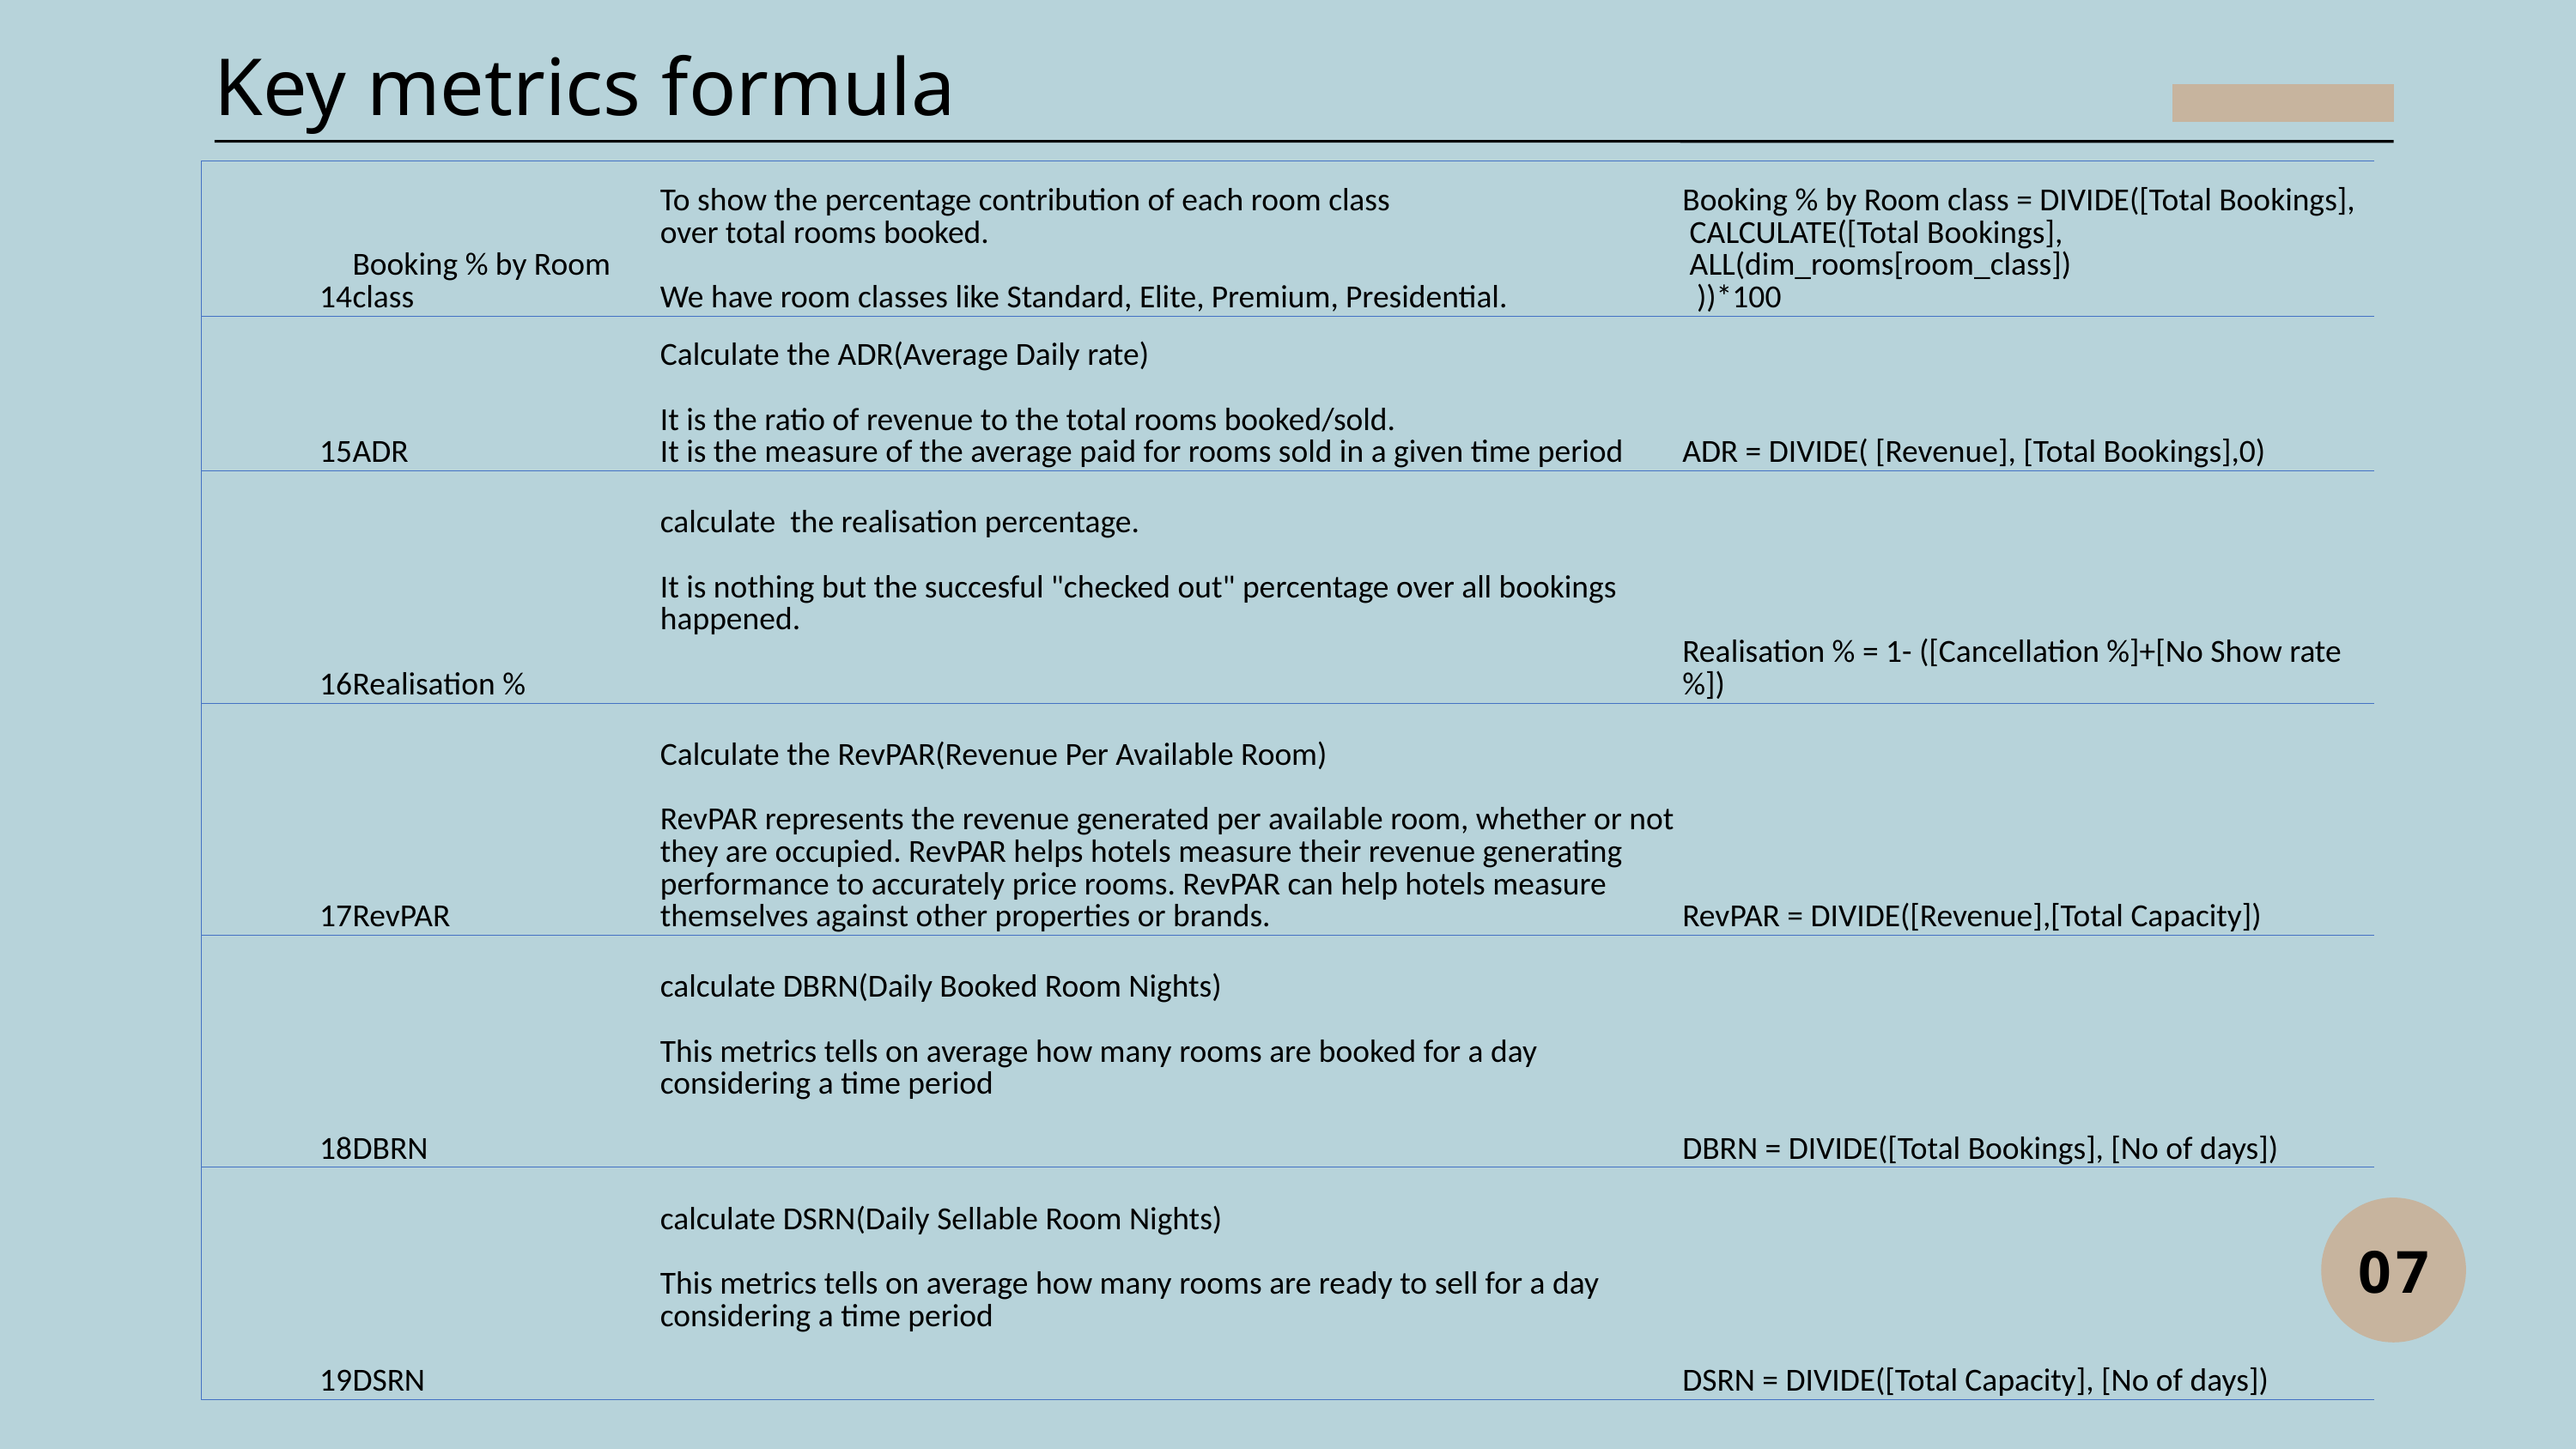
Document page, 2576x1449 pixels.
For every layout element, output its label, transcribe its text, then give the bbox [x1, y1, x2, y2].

table_cell Calculate the ADR(Average Daily rate) It is the ratio of revenue to the total rooms booked/sold. It is the measure of the average paid for rooms sold in a given time period [660, 317, 1682, 470]
table_cell Calculate the RevPAR(Revenue Per Available Room) RevPAR represents the revenue generated per available room, whether or not they are occupied. RevPAR helps hotels measure their revenue generating performance to accurately price rooms. RevPAR can help hotels measure themselves against other properties or brands. [660, 704, 1682, 935]
table_cell DBRN = DIVIDE([Total Bookings], [No of days]) [1682, 936, 2374, 1167]
table_cell Realisation % = 1- ([Cancellation %]+[No Show rate %]) [1682, 471, 2374, 703]
table_cell RevPAR = DIVIDE([Revenue],[Total Capacity]) [1682, 704, 2374, 935]
table_cell ADR = DIVIDE( [Revenue], [Total Bookings],0) [1682, 317, 2374, 470]
table_header Booking % by Room class = DIVIDE([Total Bookings], CALCULATE([Total Bookings], ALL(dim_rooms[room_class]) ))*100 [1682, 161, 2374, 316]
table_cell 19 [202, 1167, 352, 1399]
table_cell calculate DBRN(Daily Booked Room Nights) This metrics tells on average how many rooms are booked for a day considering a time period [660, 936, 1682, 1167]
table_cell 15 [202, 317, 352, 470]
table_cell DBRN [352, 936, 660, 1167]
table_cell 16 [202, 471, 352, 703]
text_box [2320, 1197, 2467, 1343]
table_cell Realisation % [352, 471, 660, 703]
table_header To show the percentage contribution of each room class over total rooms booked. We have room classes like Standard, Elite, Premium, Presidential. [660, 161, 1682, 316]
table_cell calculate DSRN(Daily Sellable Room Nights) This metrics tells on average how many rooms are ready to sell for a day considering a time period [660, 1167, 1682, 1399]
table_cell DSRN [352, 1167, 660, 1399]
table_cell RevPAR [352, 704, 660, 935]
table_cell 17 [202, 704, 352, 935]
table_cell 18 [202, 936, 352, 1167]
table_header 14 [202, 161, 352, 316]
table_cell calculate the realisation percentage. It is nothing but the succesful "checked out" percentage over all bookings happened. [660, 471, 1682, 703]
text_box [2172, 84, 2394, 122]
table_cell ADR [352, 317, 660, 470]
text_box Key metrics formula [214, 0, 1037, 131]
table_cell DSRN = DIVIDE([Total Capacity], [No of days]) [1682, 1167, 2374, 1399]
table_header Booking % by Room class [352, 161, 660, 316]
